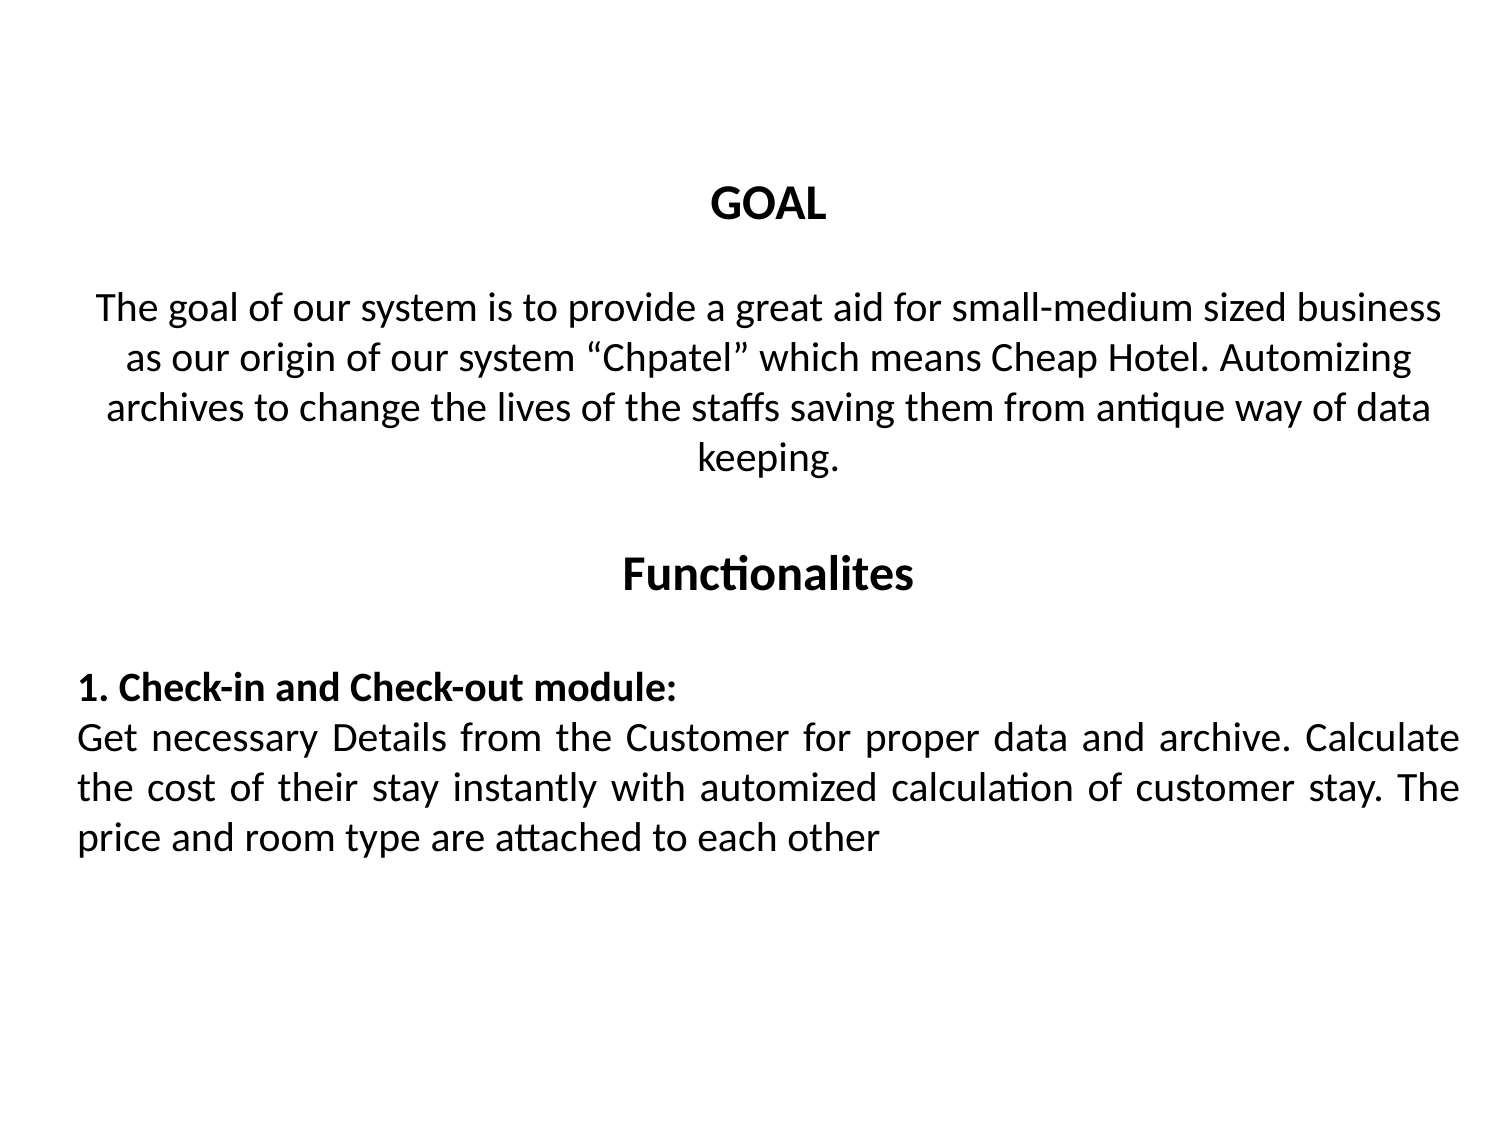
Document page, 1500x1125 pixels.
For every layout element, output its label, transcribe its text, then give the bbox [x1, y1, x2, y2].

text_box GOAL The goal of our system is to provide a great aid for small-medium sized business as our origin of our system “Chpatel” which means Cheap Hotel. Automizing archives to change the lives of the staffs saving them from antique way of data keeping. Functionalites 1. Check-in and Check-out module: Get necessary Details from the Customer for proper data and archive. Calculate the cost of their stay instantly with automized calculation of customer stay. The price and room type are attached to each other [62, 162, 1475, 868]
